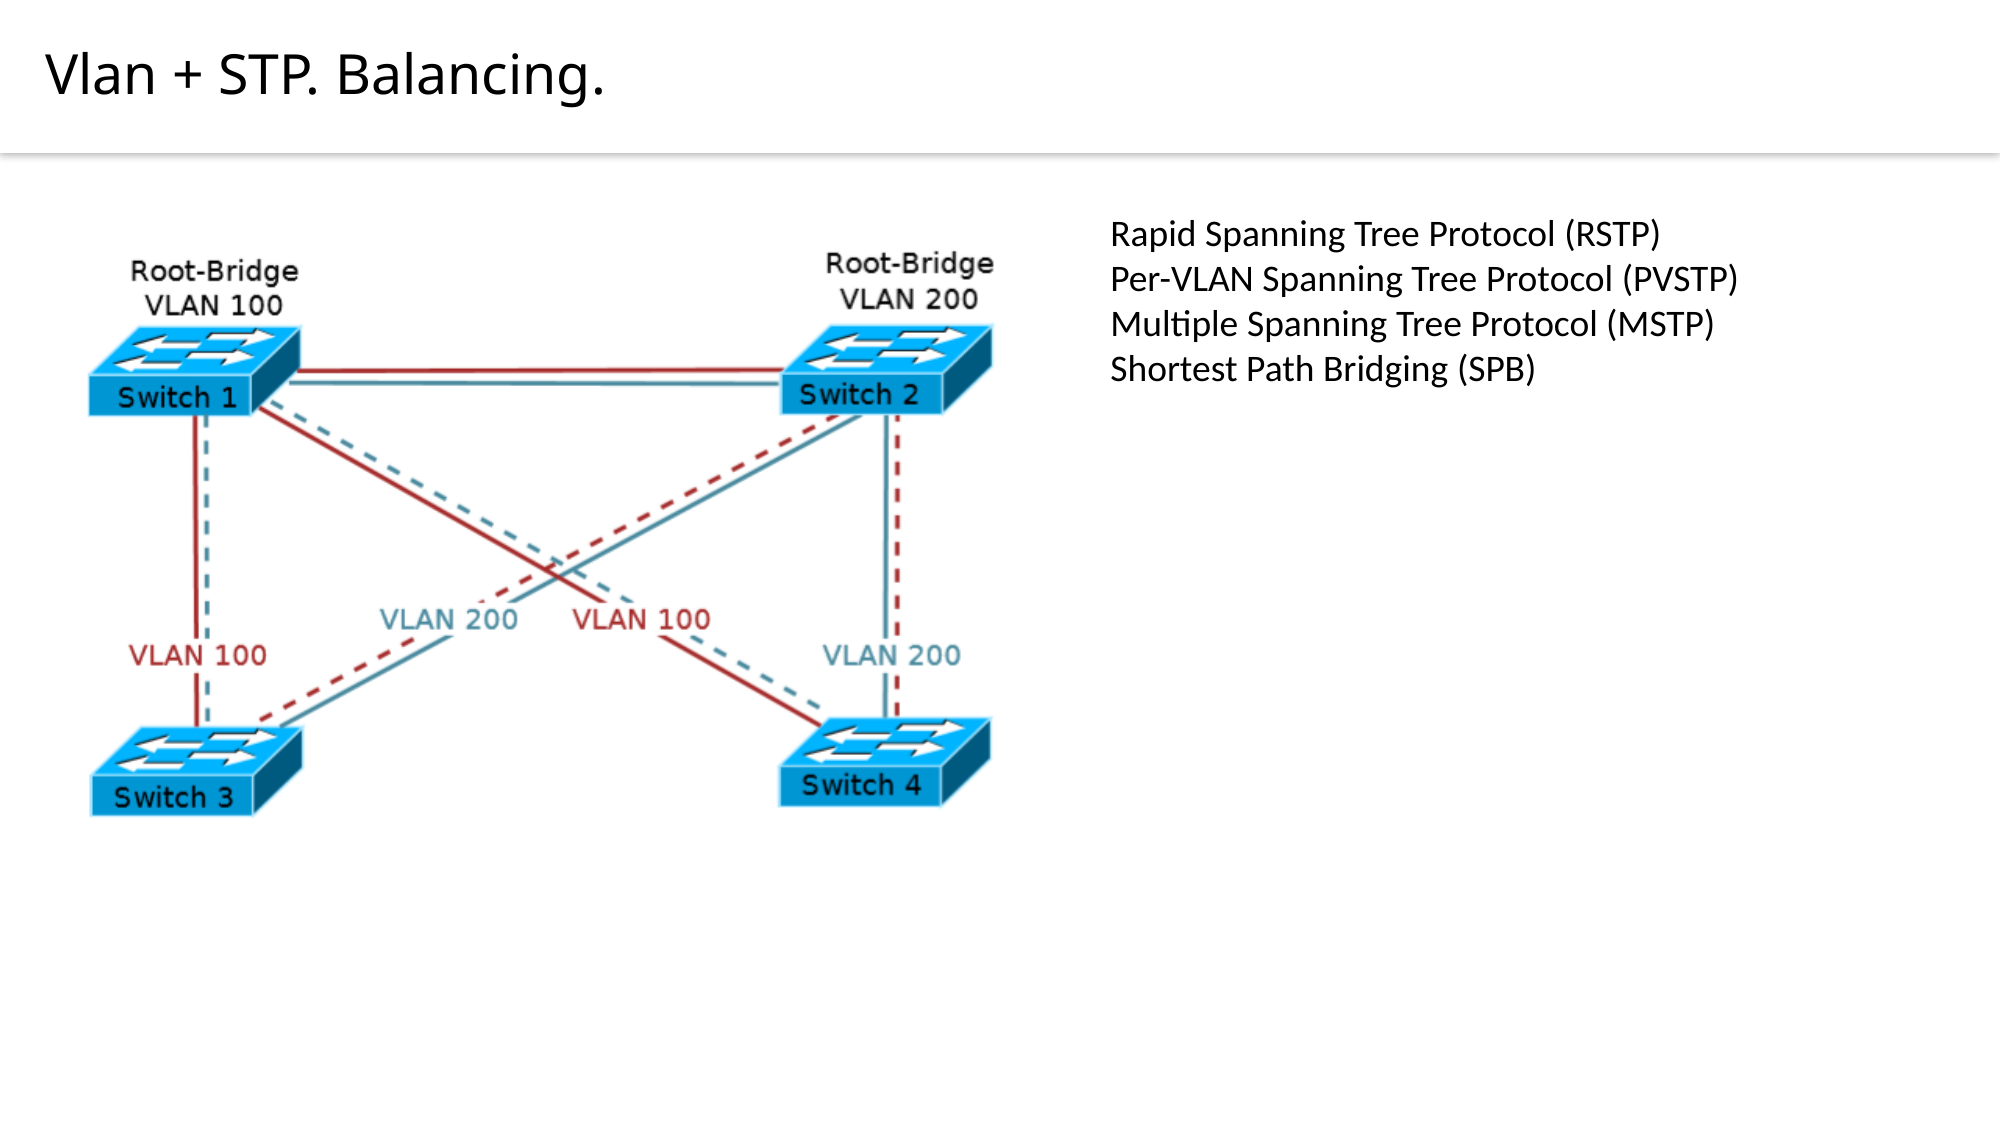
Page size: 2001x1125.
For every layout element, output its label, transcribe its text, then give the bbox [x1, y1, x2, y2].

list Vlan + STP. Balancing. [0, 0, 2000, 153]
text_box Rapid Spanning Tree Protocol (RSTP) Per-VLAN Spanning Tree Protocol (PVSTP) Multiple Spanning Tree Protocol (MSTP) Shortest Path Bridging (SPB) [1095, 201, 1954, 442]
picture [45, 225, 1067, 858]
